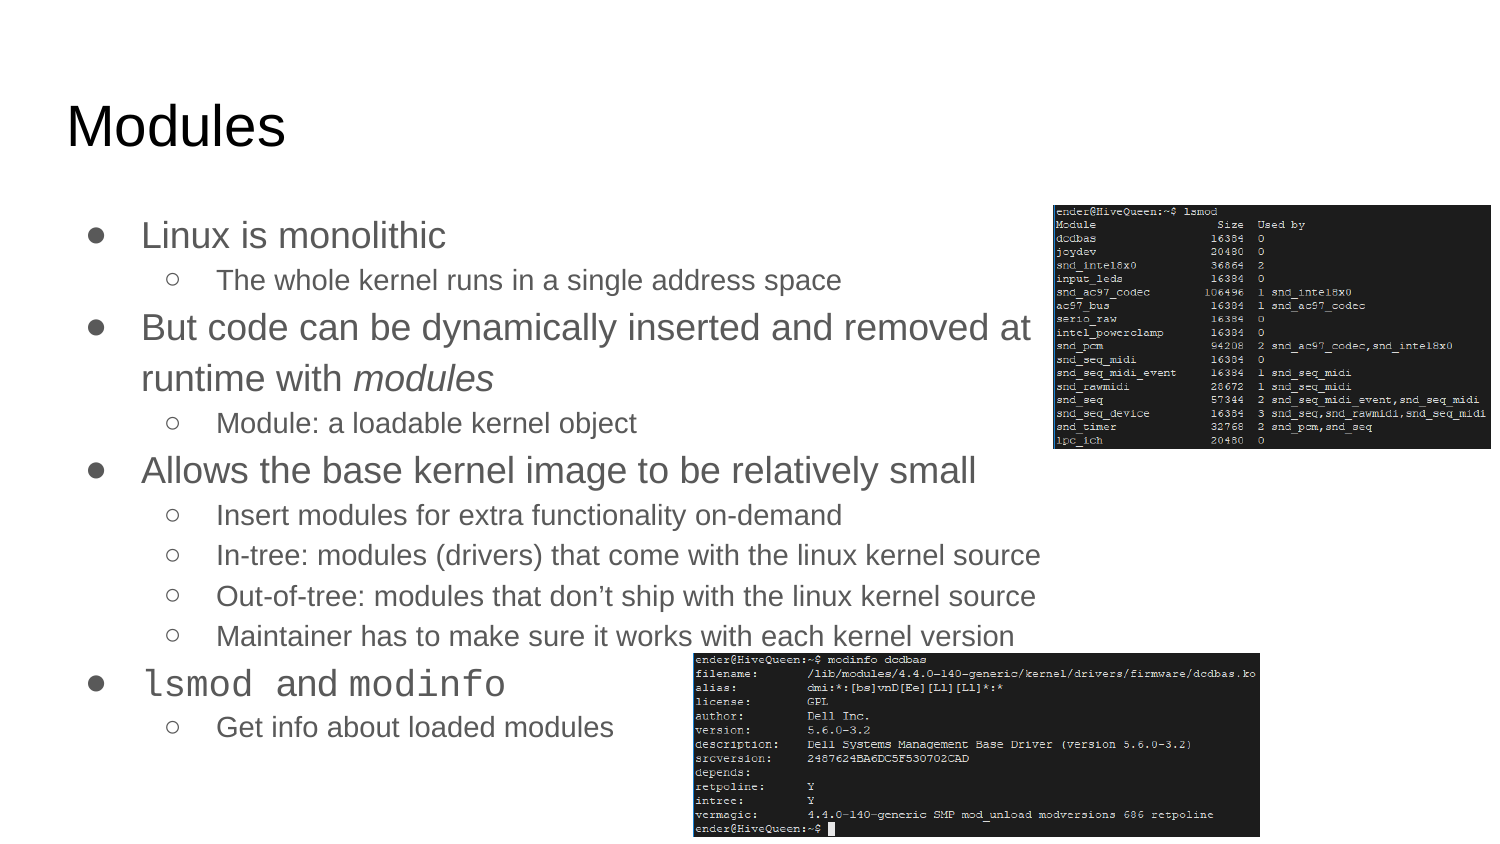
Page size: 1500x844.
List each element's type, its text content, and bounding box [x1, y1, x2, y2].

title Modules [51, 72, 1449, 167]
picture [1052, 204, 1492, 449]
picture [693, 653, 1260, 837]
list Linux is monolithic The whole kernel runs in a single address space But code can be dynamically inserted and removed at runtime with modules Module: a loadable kernel object Allows the base kernel image to be relatively small Insert modules for extra functionality on-demand In-tree: modules (drivers) that come with the linux kernel source Out-of-tree: modules that don’t ship with the linux kernel source Maintainer has to make sure it works with each kernel version lsmod and modinfo Get info about loaded modules [51, 189, 1087, 750]
